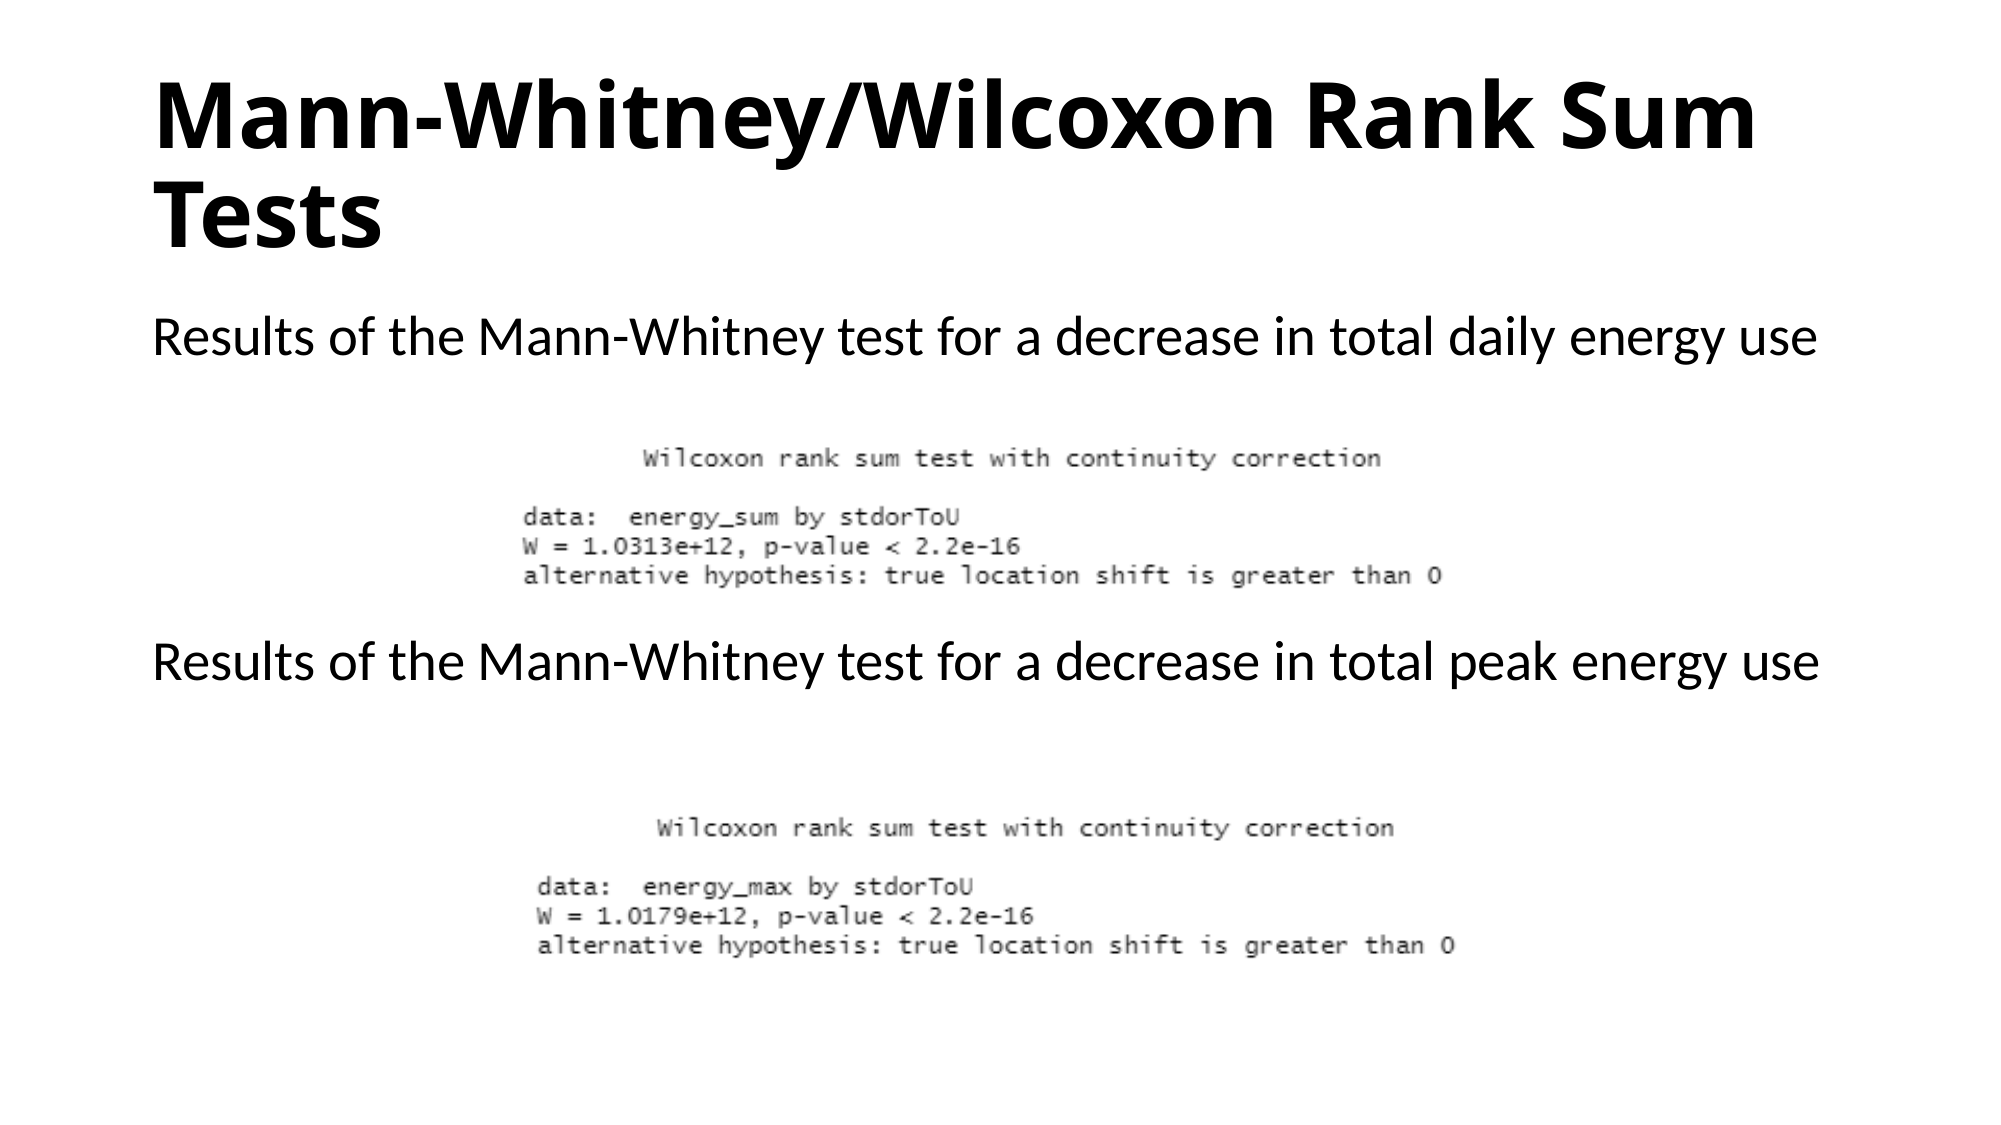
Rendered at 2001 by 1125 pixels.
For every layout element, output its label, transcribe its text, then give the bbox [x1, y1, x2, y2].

title Mann-Whitney/Wilcoxon Rank Sum Tests [137, 59, 1863, 278]
picture [515, 423, 1485, 603]
picture [526, 801, 1473, 975]
list Results of the Mann-Whitney test for a decrease in total daily energy use Results of the Mann-Whitney test for a decrease in total peak energy use [137, 299, 1863, 1014]
